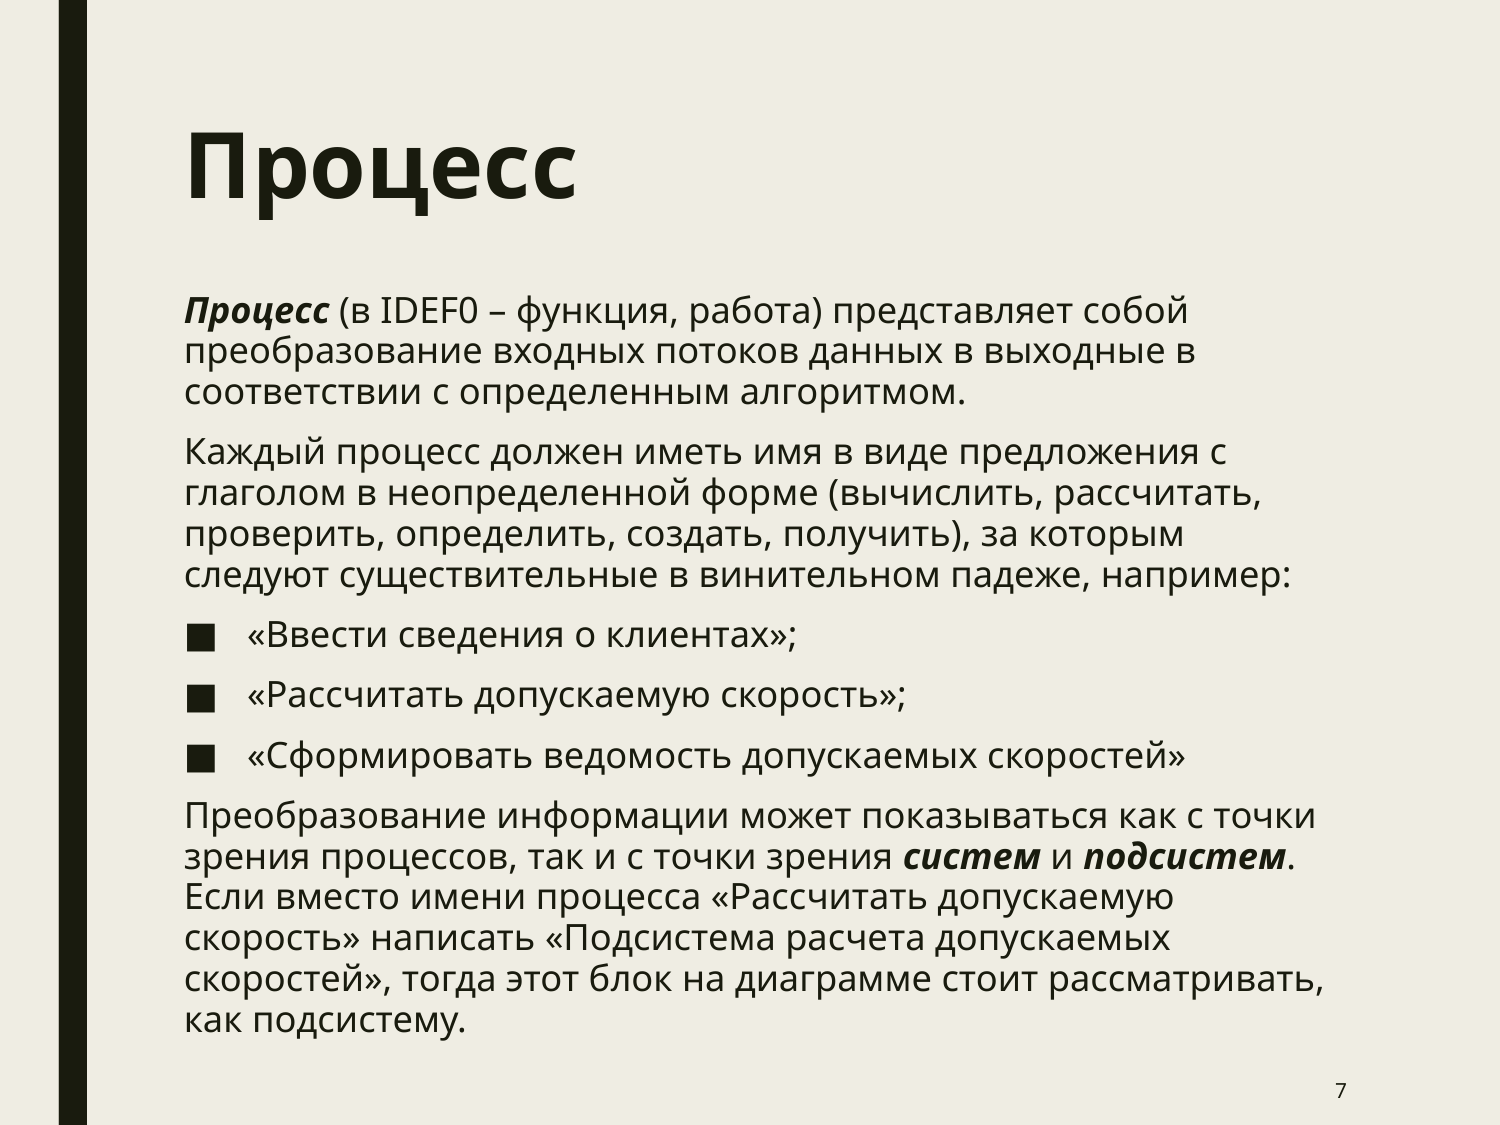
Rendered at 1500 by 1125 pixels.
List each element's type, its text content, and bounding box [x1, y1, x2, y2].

slide_number 7 [1165, 1058, 1362, 1125]
title Процесс [168, 112, 1351, 283]
list Процесс (в IDEF0 – функция, работа) представляет собой преобразование входных потоков данных в выходные в соответствии с определенным алгоритмом. Каждый процесс должен иметь имя в виде предложения с глаголом в неопределенной форме (вычислить, рассчитать, проверить, определить, создать, получить), за которым следуют существительные в винительном падеже, например: «Ввести сведения о клиентах»; «Рассчитать допускаемую скорость»; «Сформировать ведомость допускаемых скоростей» Преобразование информации может показываться как с точки зрения процессов, так и с точки зрения систем и подсистем. Если вместо имени процесса «Рассчитать допускаемую скорость» написать «Подсистема расчета допускаемых скоростей», тогда этот блок на диаграмме стоит рассматривать, как подсистему. [168, 283, 1351, 1059]
